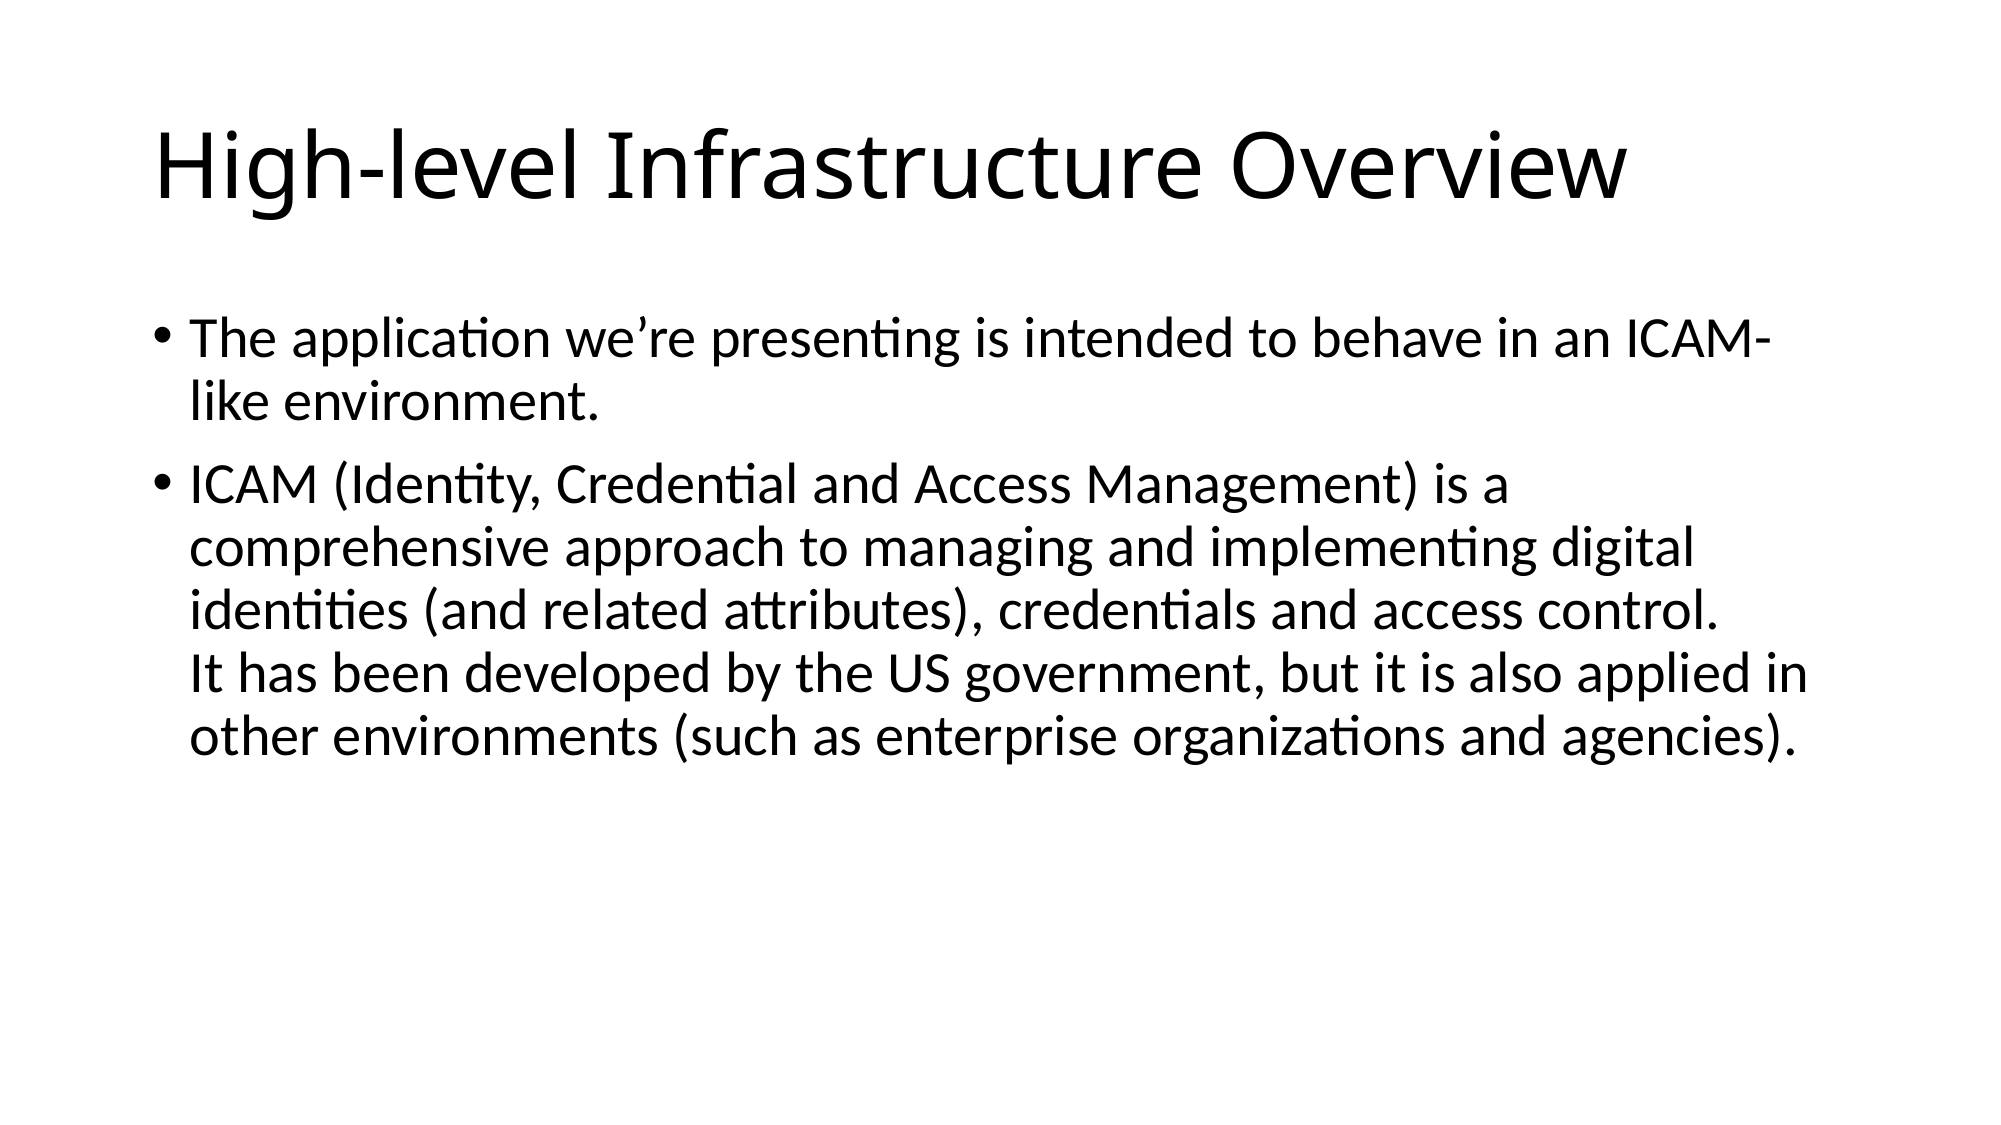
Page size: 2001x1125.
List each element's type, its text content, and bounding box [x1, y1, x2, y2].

title High-level Infrastructure Overview [137, 59, 1863, 278]
list The application we’re presenting is intended to behave in an ICAM-like environment. ICAM (Identity, Credential and Access Management) is a comprehensive approach to managing and implementing digital identities (and related attributes), credentials and access control. It has been developed by the US government, but it is also applied in other environments (such as enterprise organizations and agencies). [137, 299, 1863, 1014]
